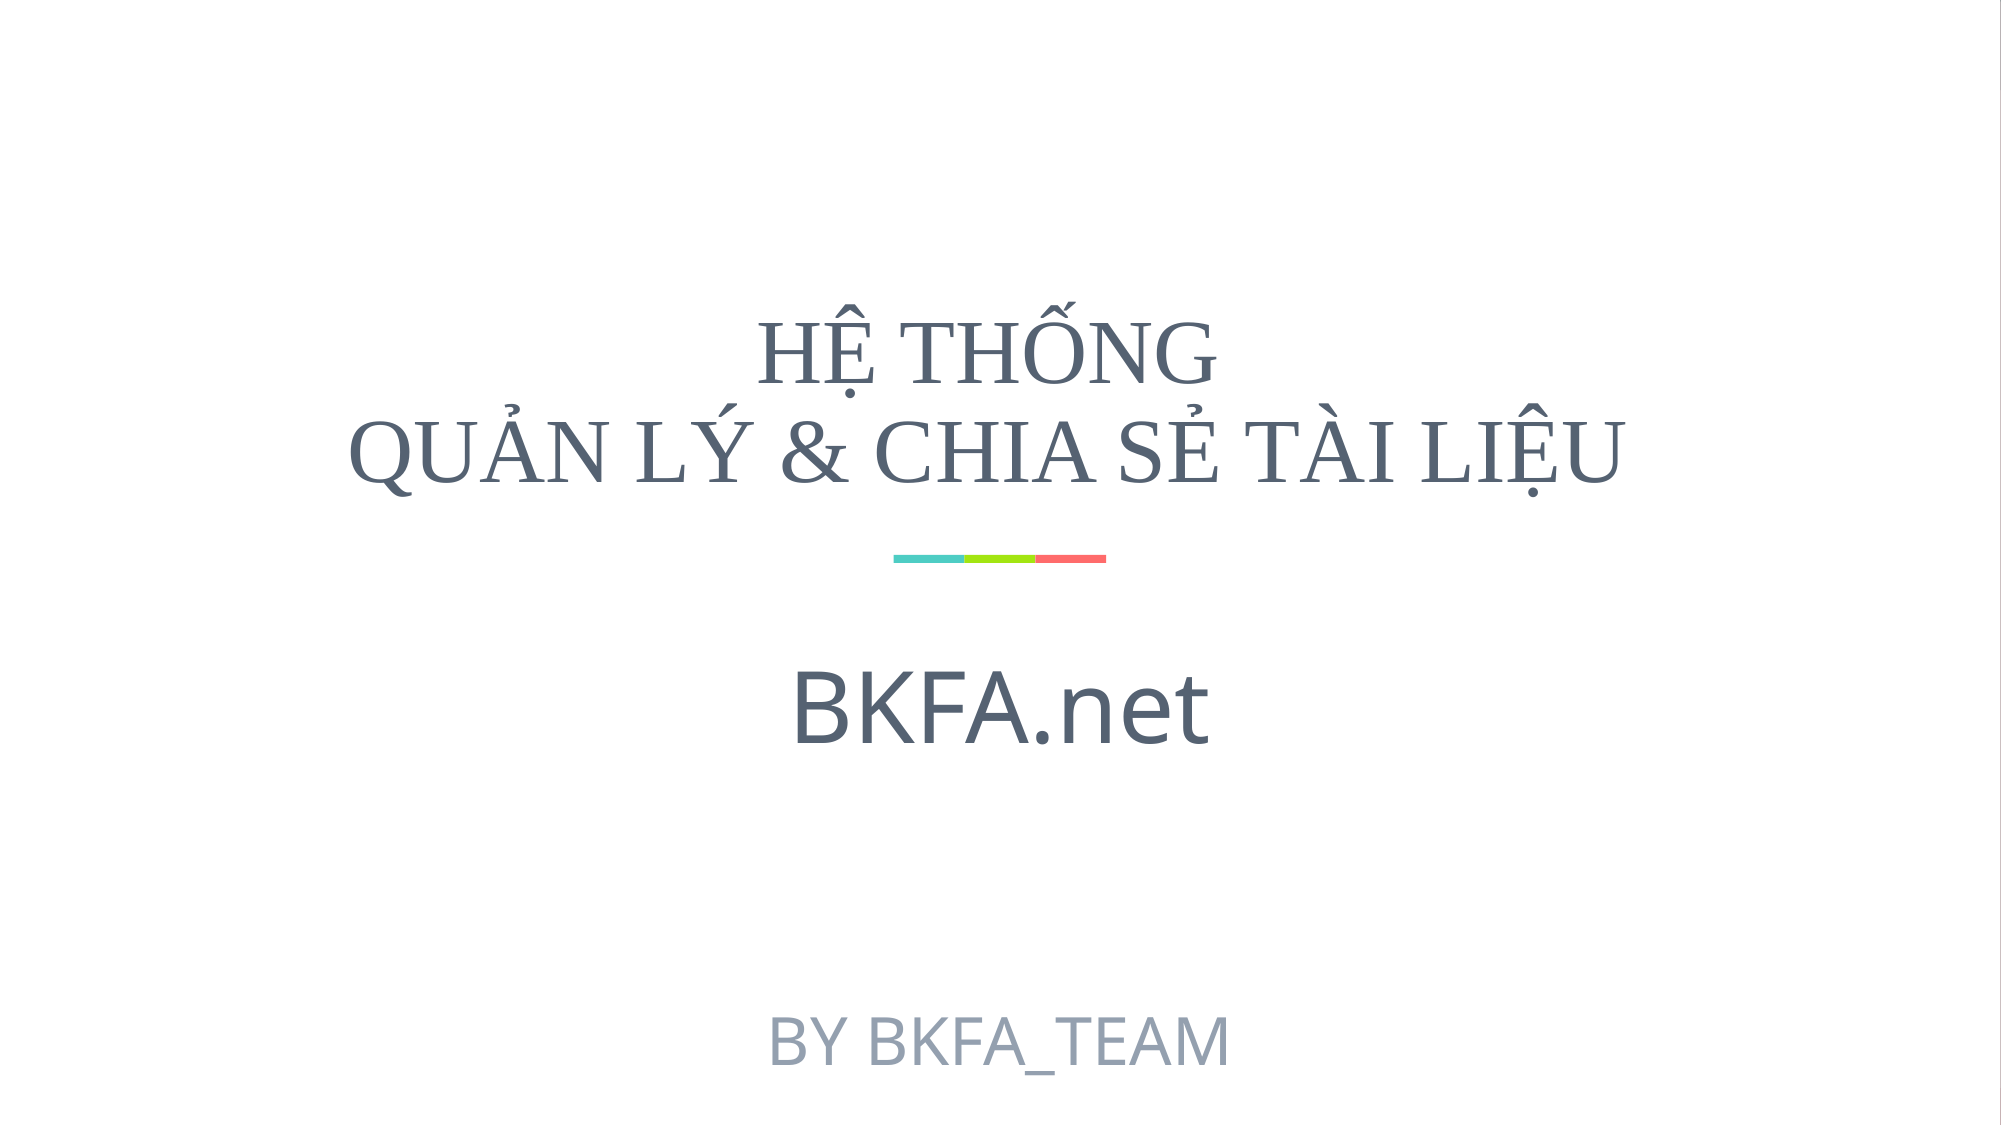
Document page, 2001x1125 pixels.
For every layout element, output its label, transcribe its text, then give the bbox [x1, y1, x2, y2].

list BKFA.net [350, 636, 1650, 719]
title HỆ THỐNG QUẢN LÝ & CHIA SẺ TÀI LIỆU [52, 264, 1948, 511]
list BY BKFA_TEAM [350, 905, 1650, 1087]
